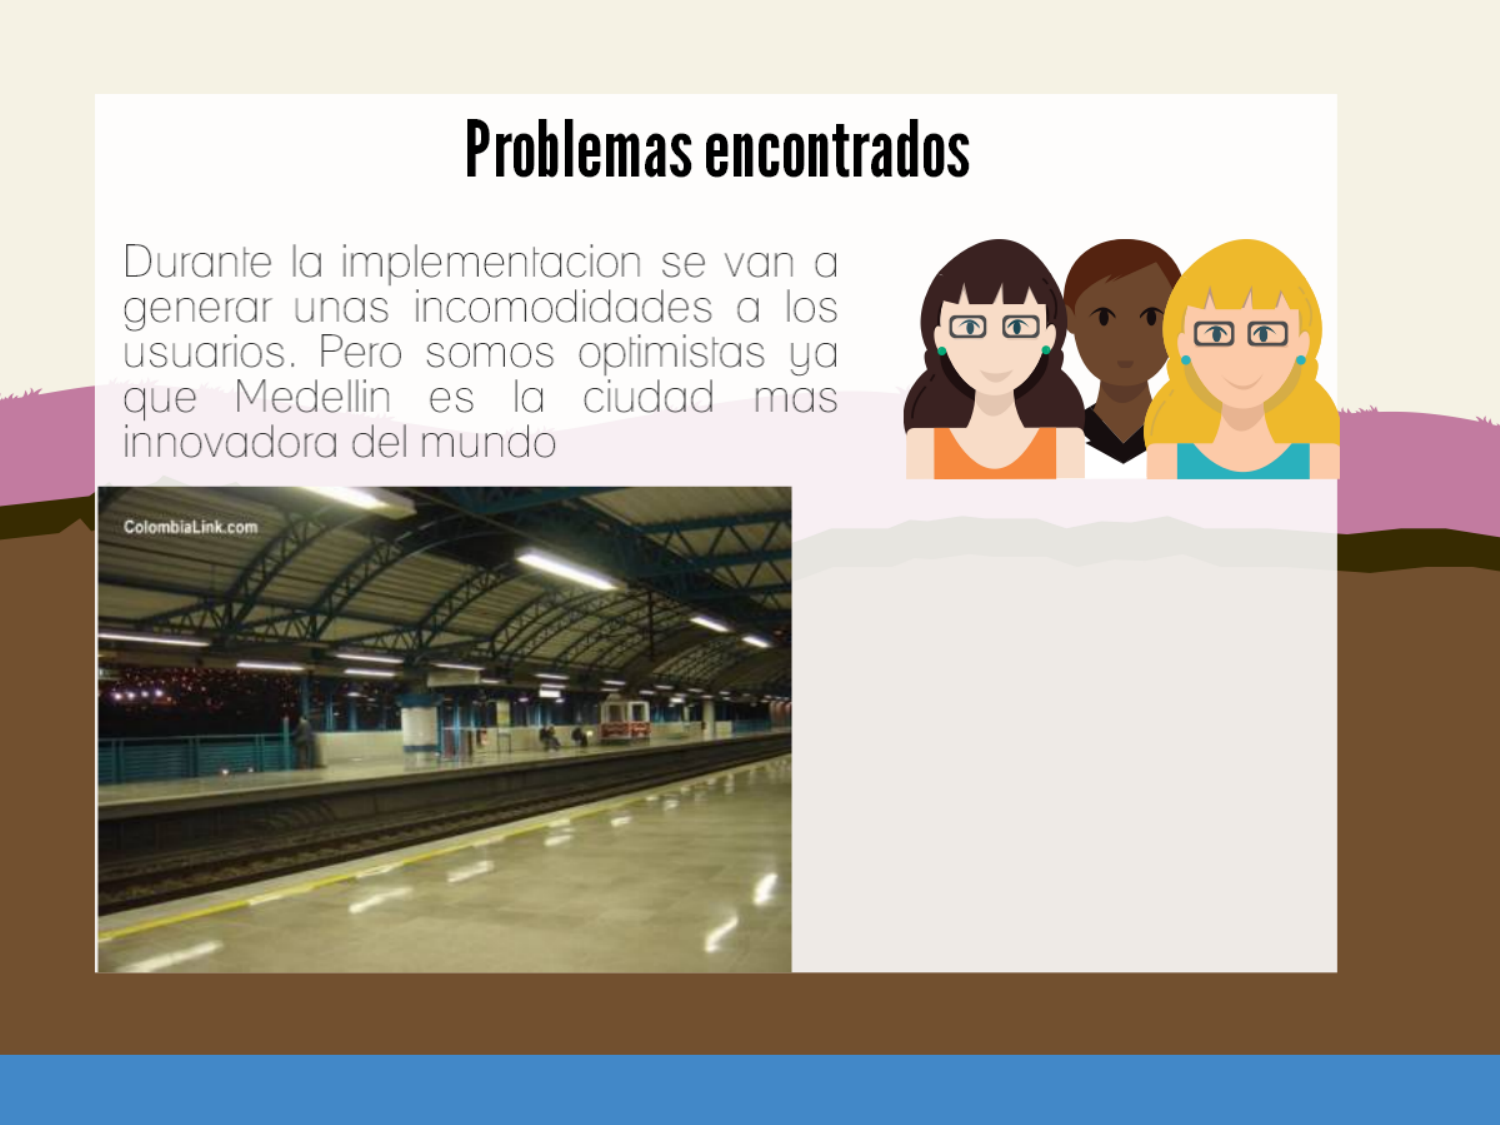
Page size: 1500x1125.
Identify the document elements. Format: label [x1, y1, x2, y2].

list [0, 0, 1500, 1125]
